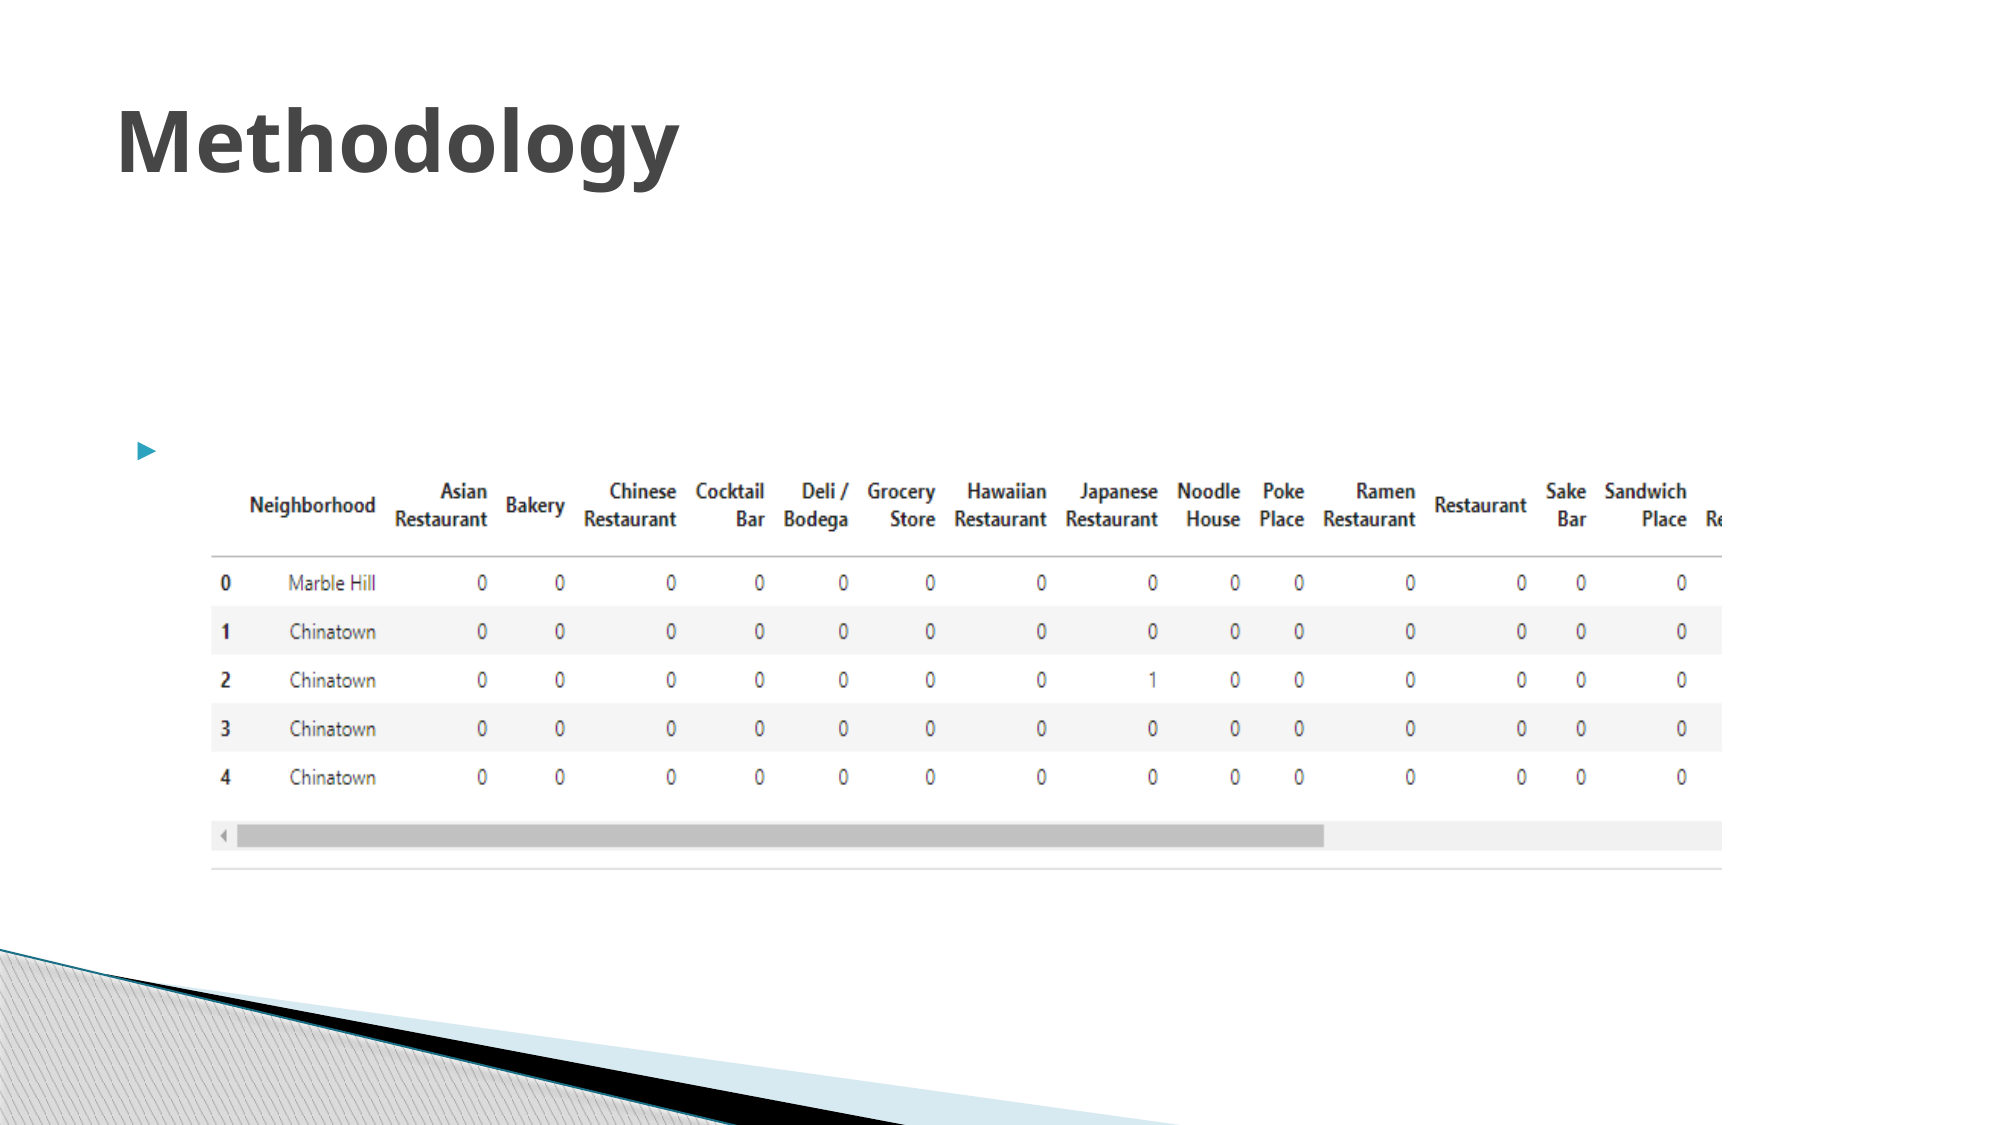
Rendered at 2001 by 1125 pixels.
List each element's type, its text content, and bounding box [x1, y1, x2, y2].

title Methodology [99, 45, 1900, 233]
picture [207, 445, 1722, 871]
list [101, 414, 1919, 758]
